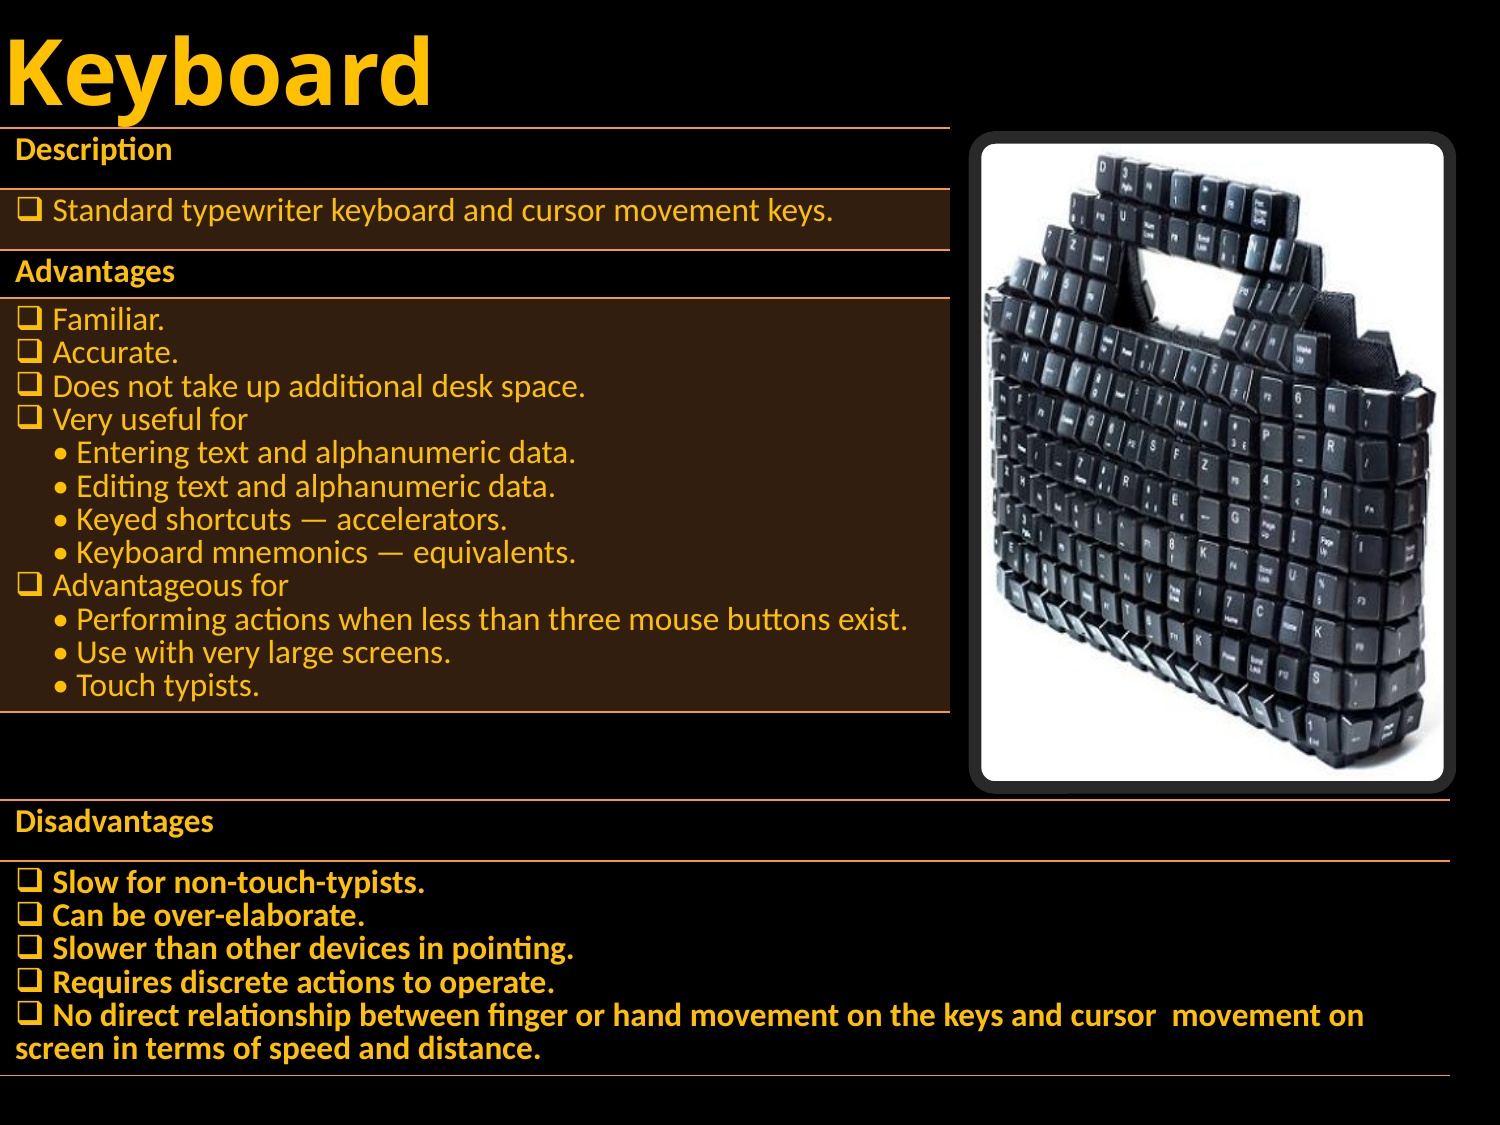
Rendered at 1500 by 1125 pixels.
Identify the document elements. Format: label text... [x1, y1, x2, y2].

title Keyboard [0, 0, 1338, 138]
table_cell Slow for non-touch-typists. Can be over-elaborate. Slower than other devices in pointing. Requires discrete actions to operate. No direct relationship between finger or hand movement on the keys and cursor movement on screen in terms of speed and distance. [0, 862, 1450, 1075]
table_header Disadvantages [0, 801, 1450, 860]
table_header Advantages [0, 251, 950, 297]
table_cell Familiar. Accurate. Does not take up additional desk space. Very useful for • Entering text and alphanumeric data. • Editing text and alphanumeric data. • Keyed shortcuts — accelerators. • Keyboard mnemonics — equivalents. Advantageous for • Performing actions when less than three mouse buttons exist. • Use with very large screens. • Touch typists. [0, 299, 950, 711]
picture [974, 137, 1451, 788]
table_cell Standard typewriter keyboard and cursor movement keys. [0, 190, 950, 249]
table_header Description [0, 129, 950, 188]
